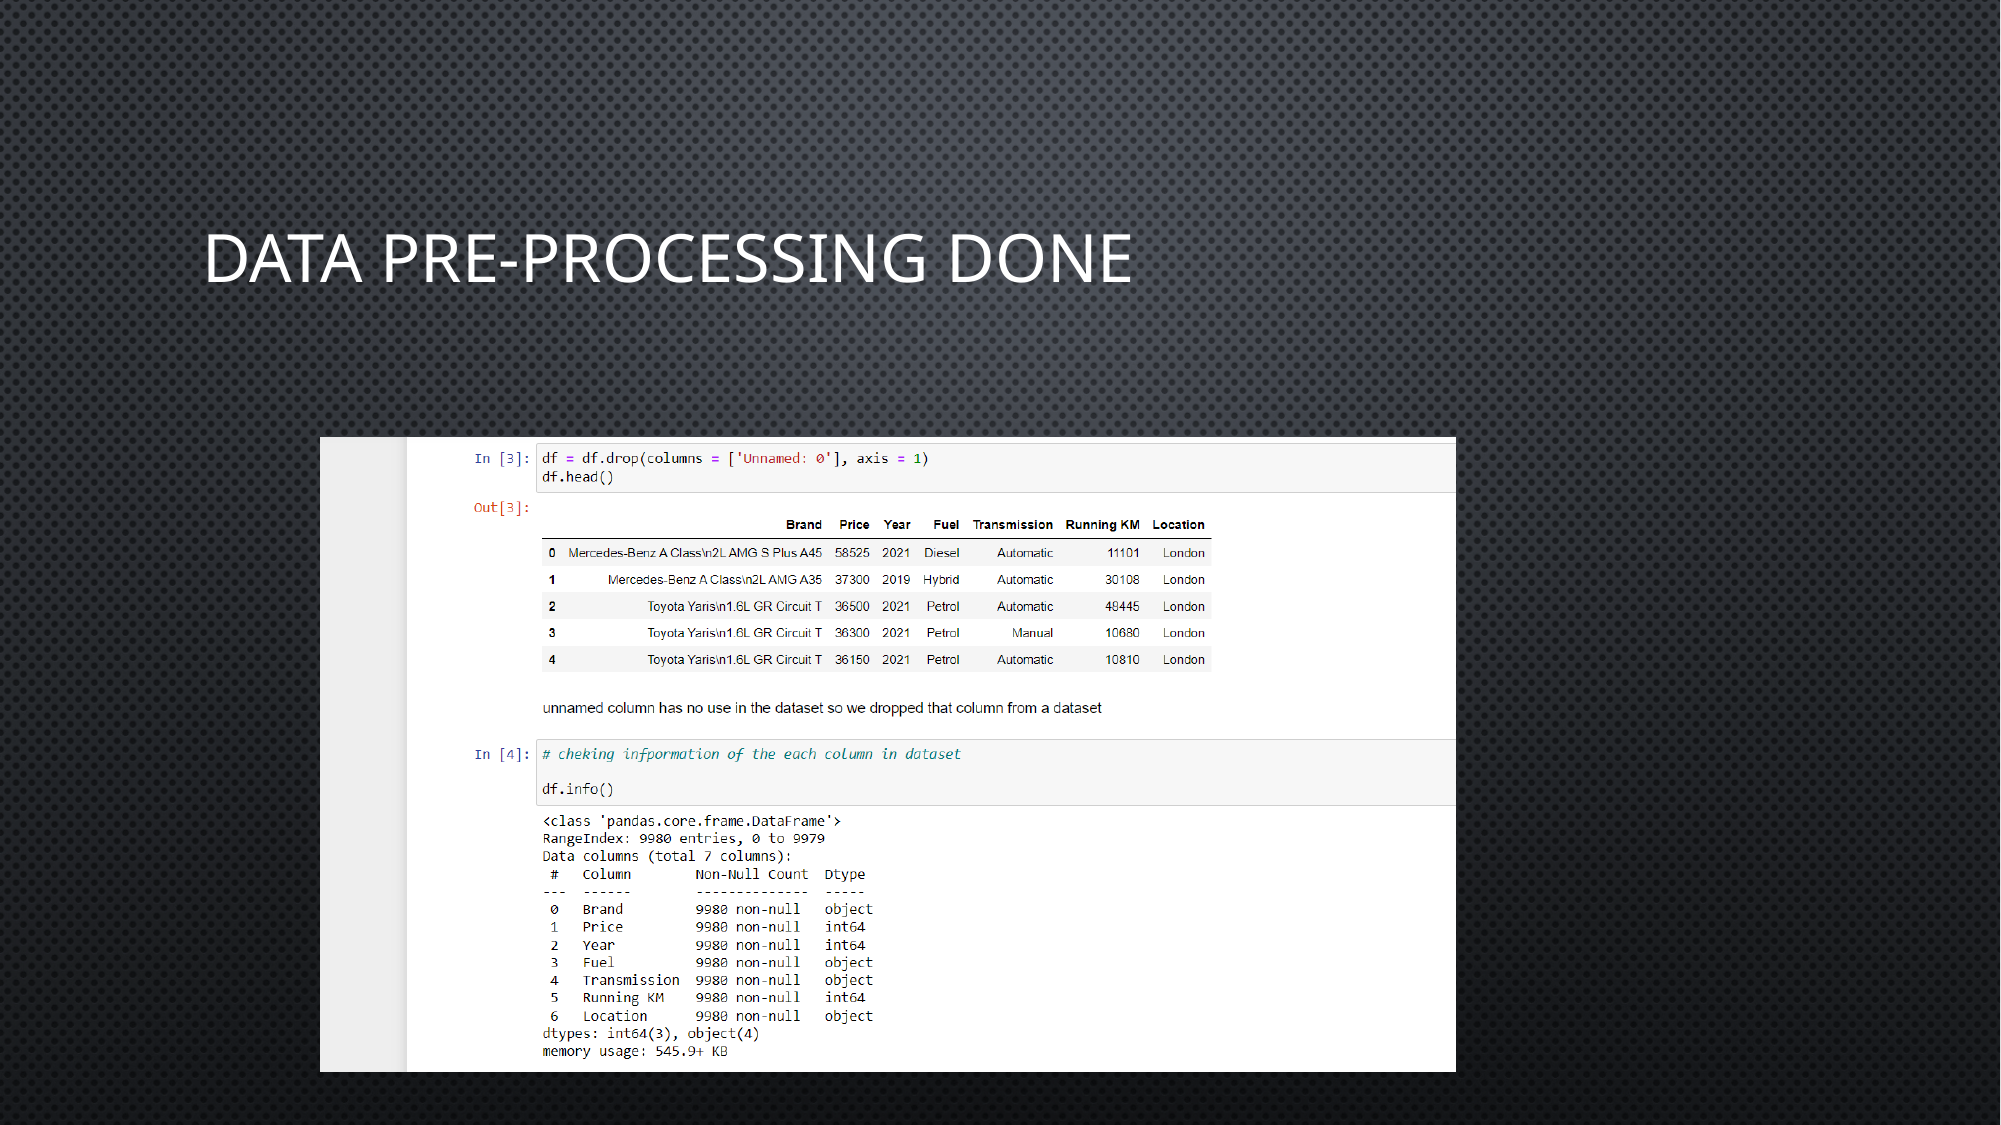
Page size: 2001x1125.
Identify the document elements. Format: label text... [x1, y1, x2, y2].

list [319, 437, 1456, 1072]
title Data Pre-processing Done [187, 99, 1813, 413]
